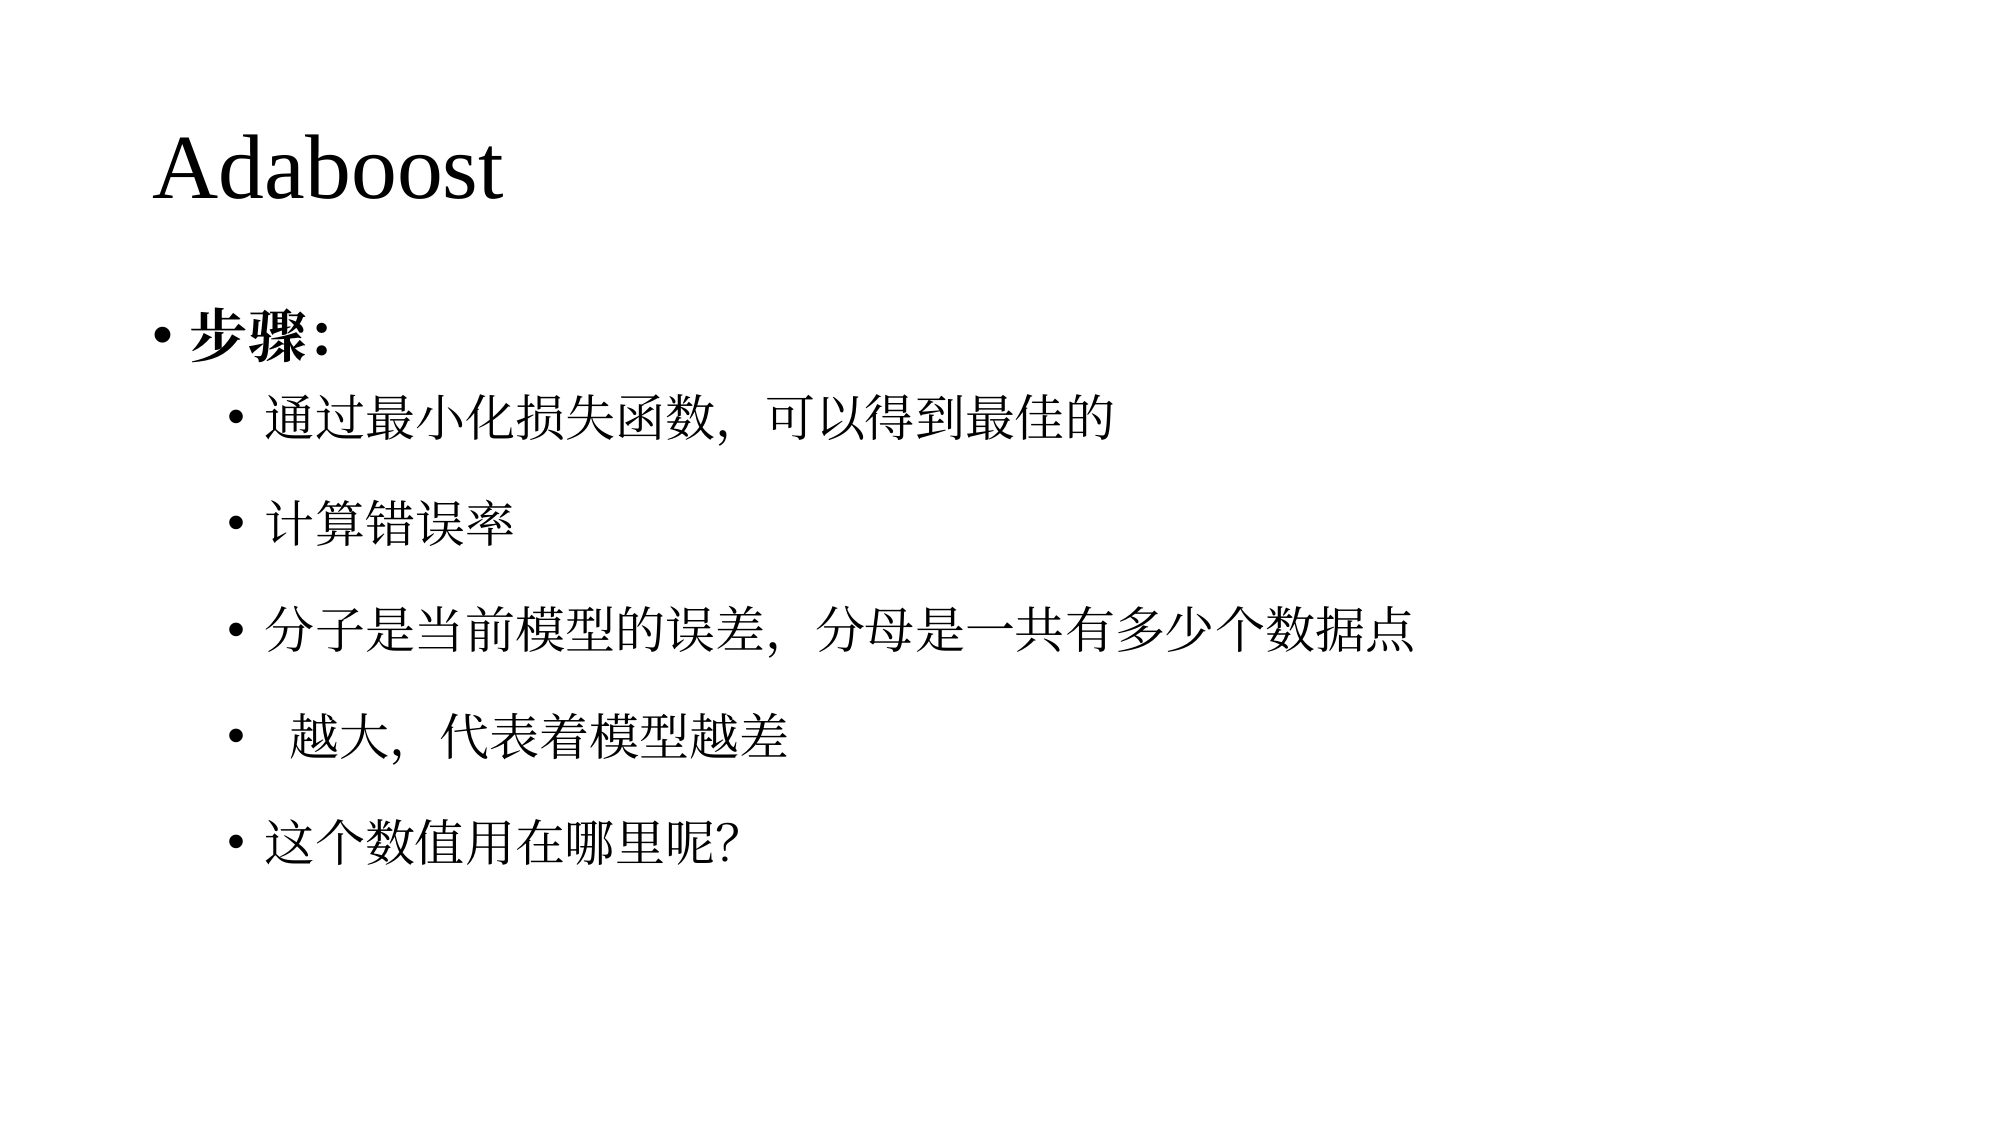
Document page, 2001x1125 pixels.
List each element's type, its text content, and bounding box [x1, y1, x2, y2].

title Adaboost [137, 59, 1863, 278]
